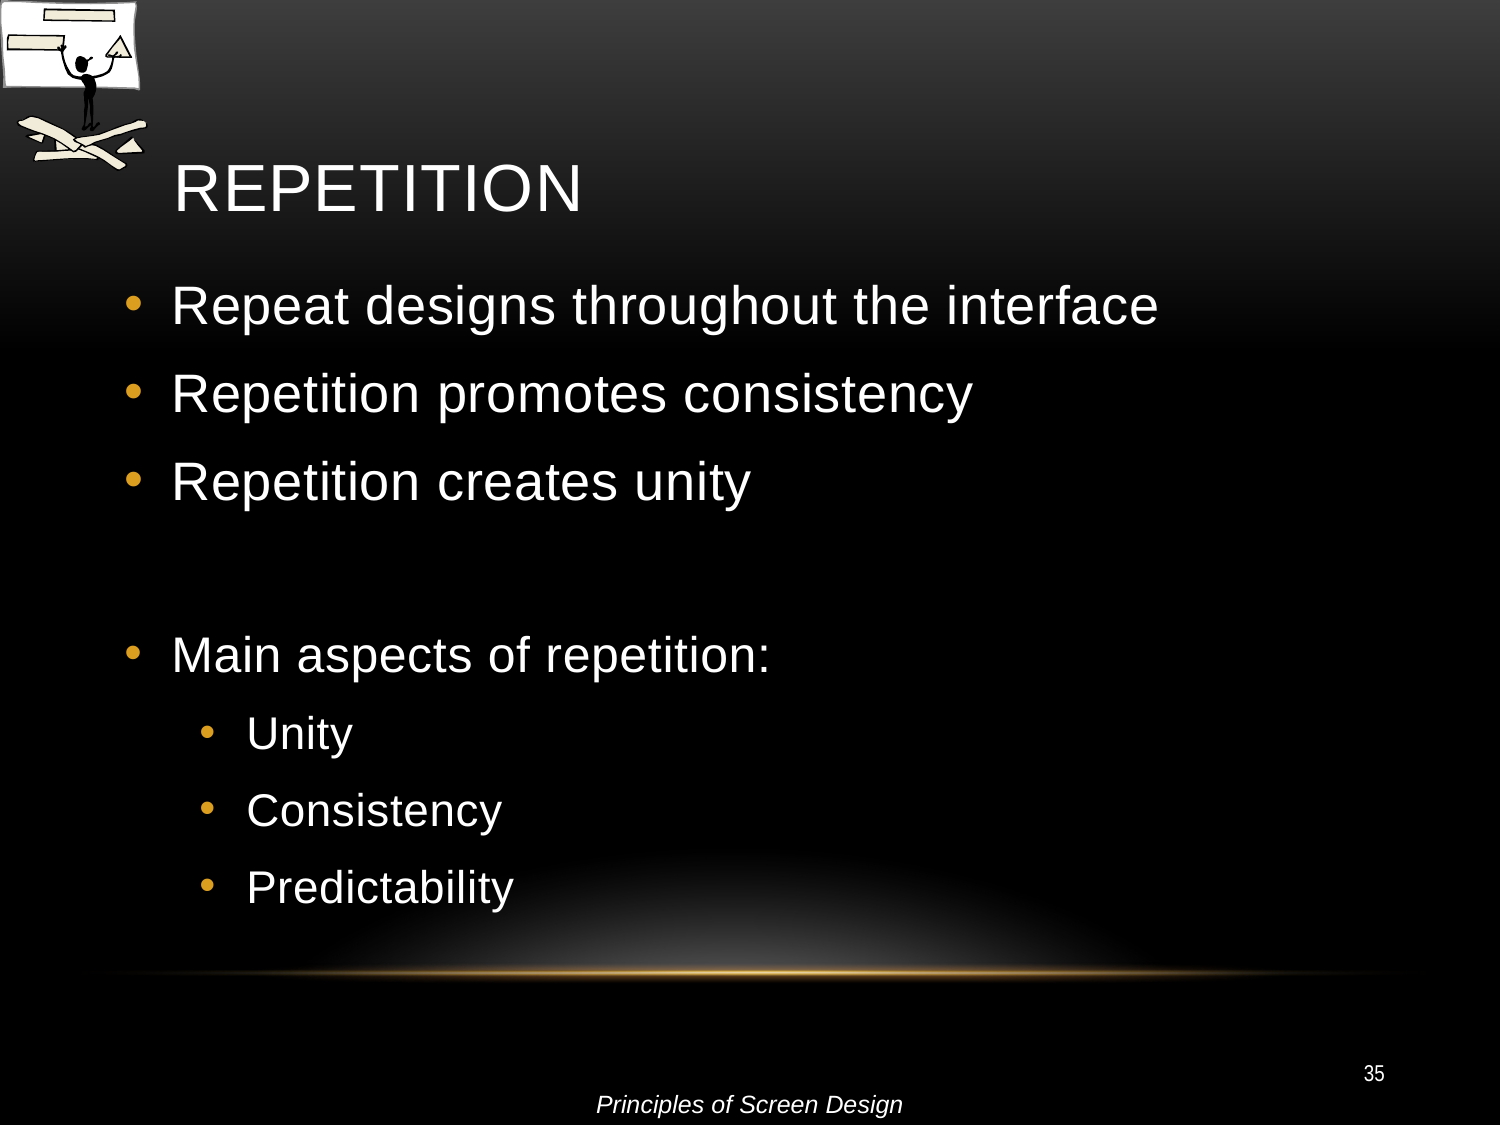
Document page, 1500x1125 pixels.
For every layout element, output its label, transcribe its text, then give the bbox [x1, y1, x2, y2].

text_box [0, 0, 148, 172]
slide_number 35 [1237, 1042, 1400, 1081]
text_box Principles of Screen Design [0, 1081, 1500, 1125]
picture [0, 0, 1500, 1081]
title Repetition [99, 45, 1447, 233]
list Repeat designs throughout the interface Repetition promotes consistency Repetition creates unity Main aspects of repetition: Unity Consistency Predictability [99, 262, 1400, 938]
